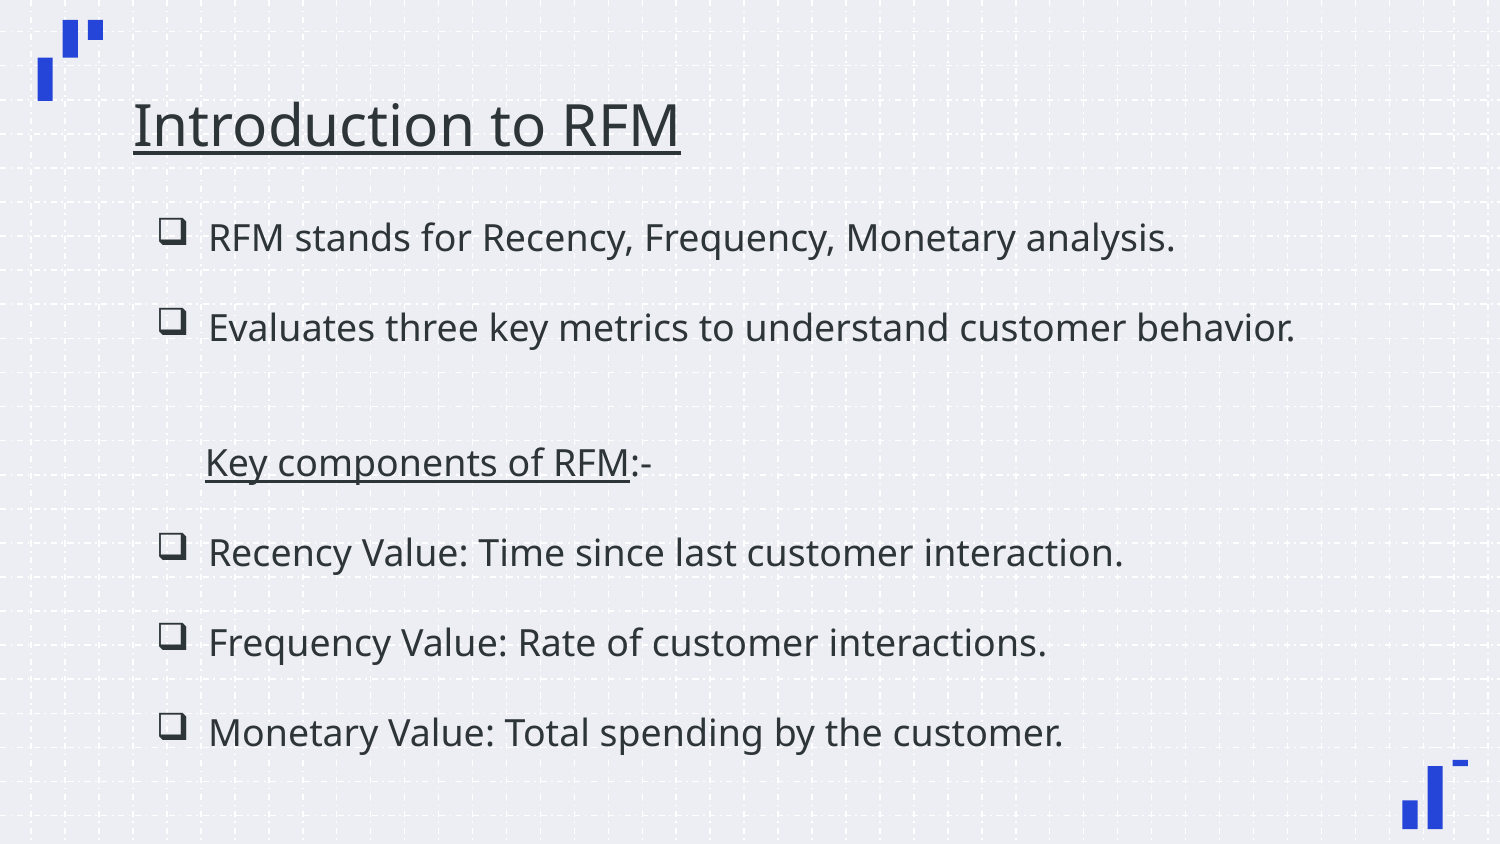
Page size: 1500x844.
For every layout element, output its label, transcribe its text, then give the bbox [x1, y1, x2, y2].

list RFM stands for Recency, Frequency, Monetary analysis. Evaluates three key metrics to understand customer behavior. Key components of RFM:- Recency Value: Time since last customer interaction. Frequency Value: Rate of customer interactions. Monetary Value: Total spending by the customer. [118, 199, 1371, 814]
title Introduction to RFM [118, 72, 1382, 167]
